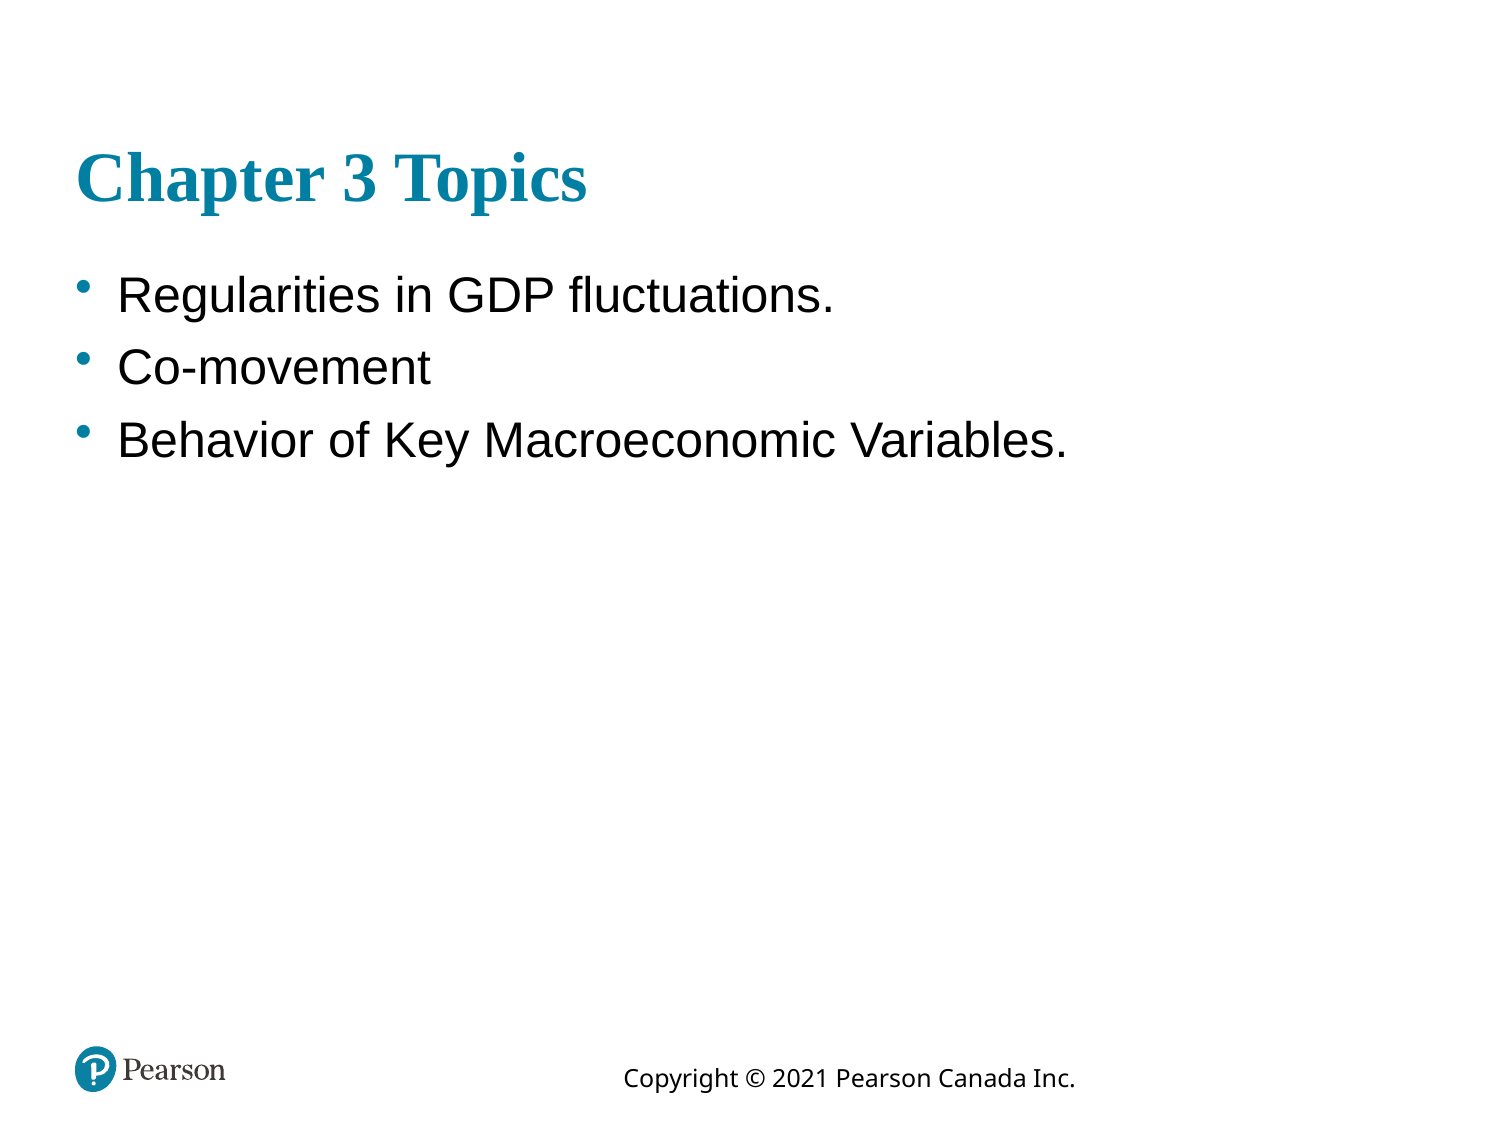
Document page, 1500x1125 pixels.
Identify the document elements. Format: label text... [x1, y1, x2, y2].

title Chapter 3 Topics [75, 35, 1425, 216]
list Regularities in GDP fluctuations. Co-movement Behavior of Key Macroeconomic Variables. [75, 262, 1425, 1005]
